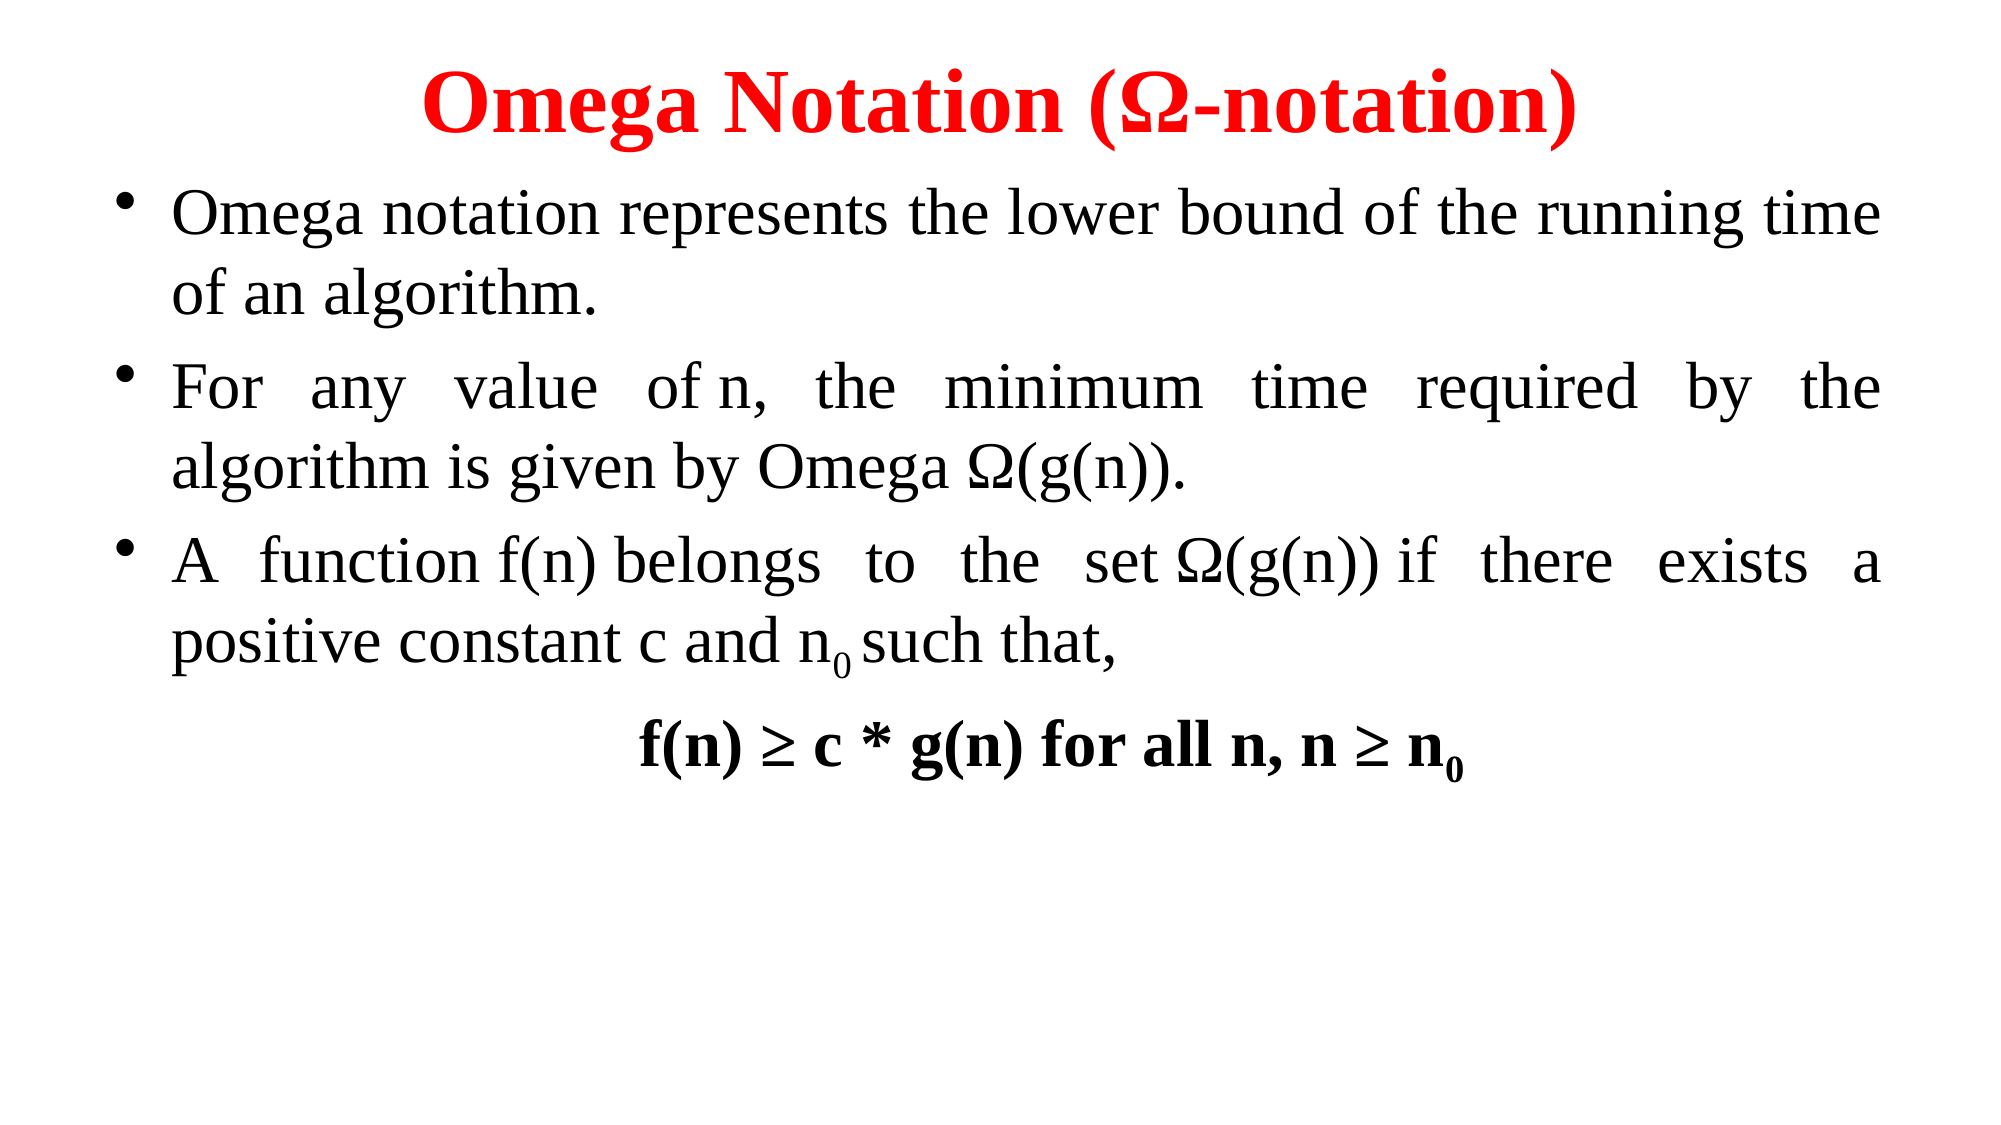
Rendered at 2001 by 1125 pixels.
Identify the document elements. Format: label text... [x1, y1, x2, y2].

list Omega notation represents the lower bound of the running time of an algorithm. For any value of n, the minimum time required by the algorithm is given by Omega Ω(g(n)). A function f(n) belongs to the set Ω(g(n)) if there exists a positive constant c and n0 such that, f(n) ≥ c * g(n) for all n, n ≥ n0 [99, 160, 1901, 1059]
title Omega Notation (Ω-notation) [99, 30, 1901, 160]
